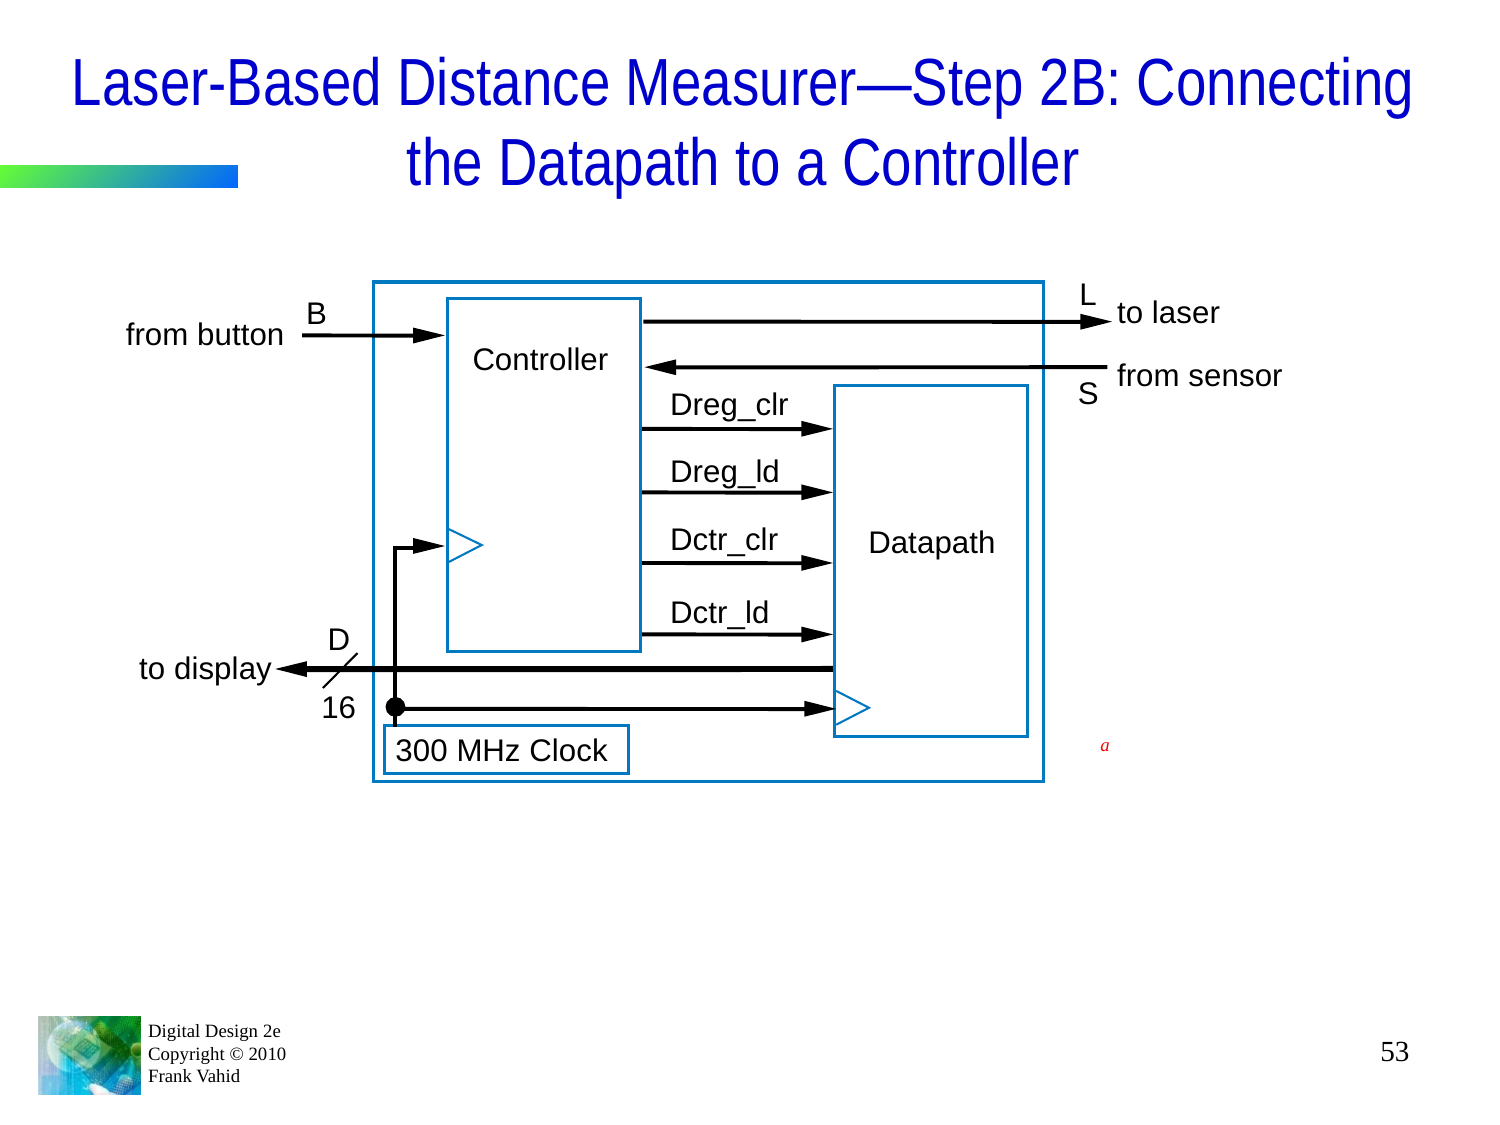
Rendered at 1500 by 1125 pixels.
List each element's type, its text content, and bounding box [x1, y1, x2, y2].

picture [38, 1016, 141, 1095]
text_box [275, 661, 307, 678]
text_box from sensor [1117, 355, 1283, 393]
text_box L [1079, 273, 1097, 312]
text_box 16 [321, 687, 357, 726]
text_box [447, 298, 641, 536]
text_box D [327, 619, 351, 657]
text_box to display [139, 648, 273, 686]
text_box [413, 327, 445, 344]
text_box S [1077, 373, 1099, 412]
text_box to laser [1117, 292, 1221, 331]
text_box [644, 359, 677, 376]
text_box [1080, 313, 1113, 330]
text_box a [1085, 725, 1125, 763]
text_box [641, 384, 832, 536]
text_box [373, 282, 1044, 782]
text_box from button [125, 314, 285, 352]
title Laser-Based Distance Measurer—Step 2B: Connecting the Datapath to a Controller [37, 50, 1450, 188]
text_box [833, 384, 1029, 737]
text_box B [305, 293, 327, 331]
slide_number 53 [1112, 1024, 1426, 1101]
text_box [384, 537, 837, 774]
